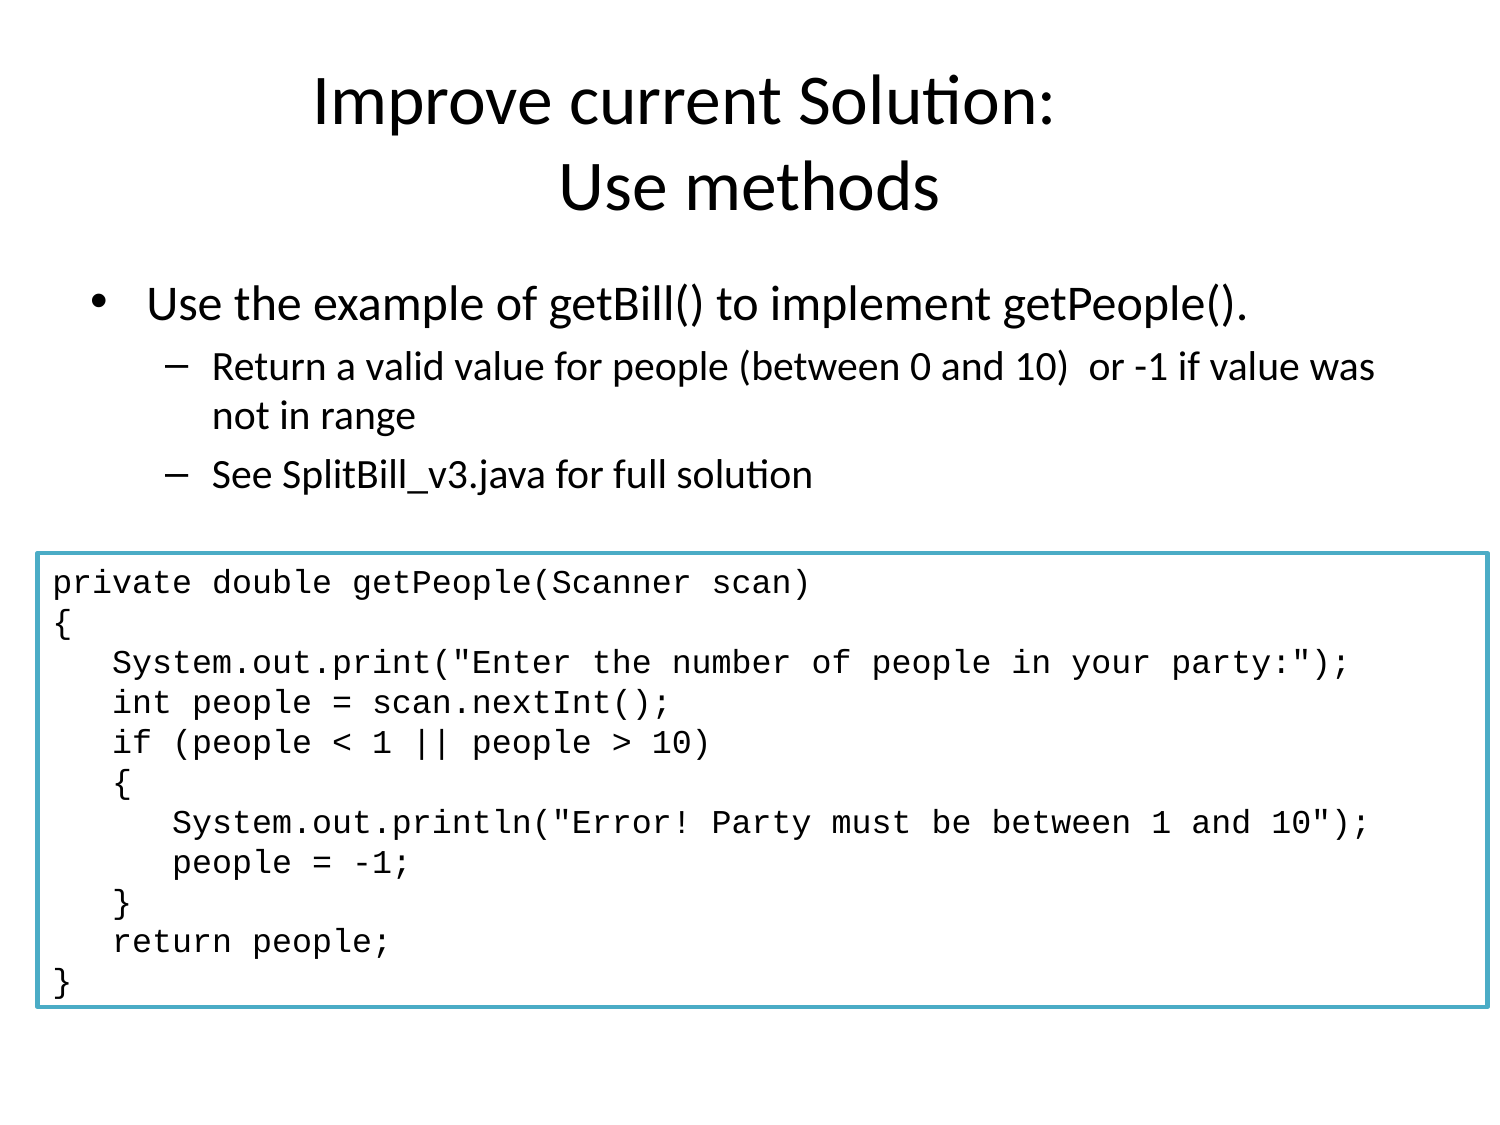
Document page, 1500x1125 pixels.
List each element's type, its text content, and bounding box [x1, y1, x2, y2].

list Use the example of getBill() to implement getPeople(). Return a valid value for people (between 0 and 10) or -1 if value was not in range See SplitBill_v3.java for full solution [75, 262, 1425, 400]
text_box private double getPeople(Scanner scan) { System.out.print("Enter the number of people in your party:"); int people = scan.nextInt(); if (people < 1 || people > 10) { System.out.println("Error! Party must be between 1 and 10"); people = -1; } return people; } [35, 551, 1490, 1009]
title Improve current Solution: Use methods [75, 45, 1425, 233]
